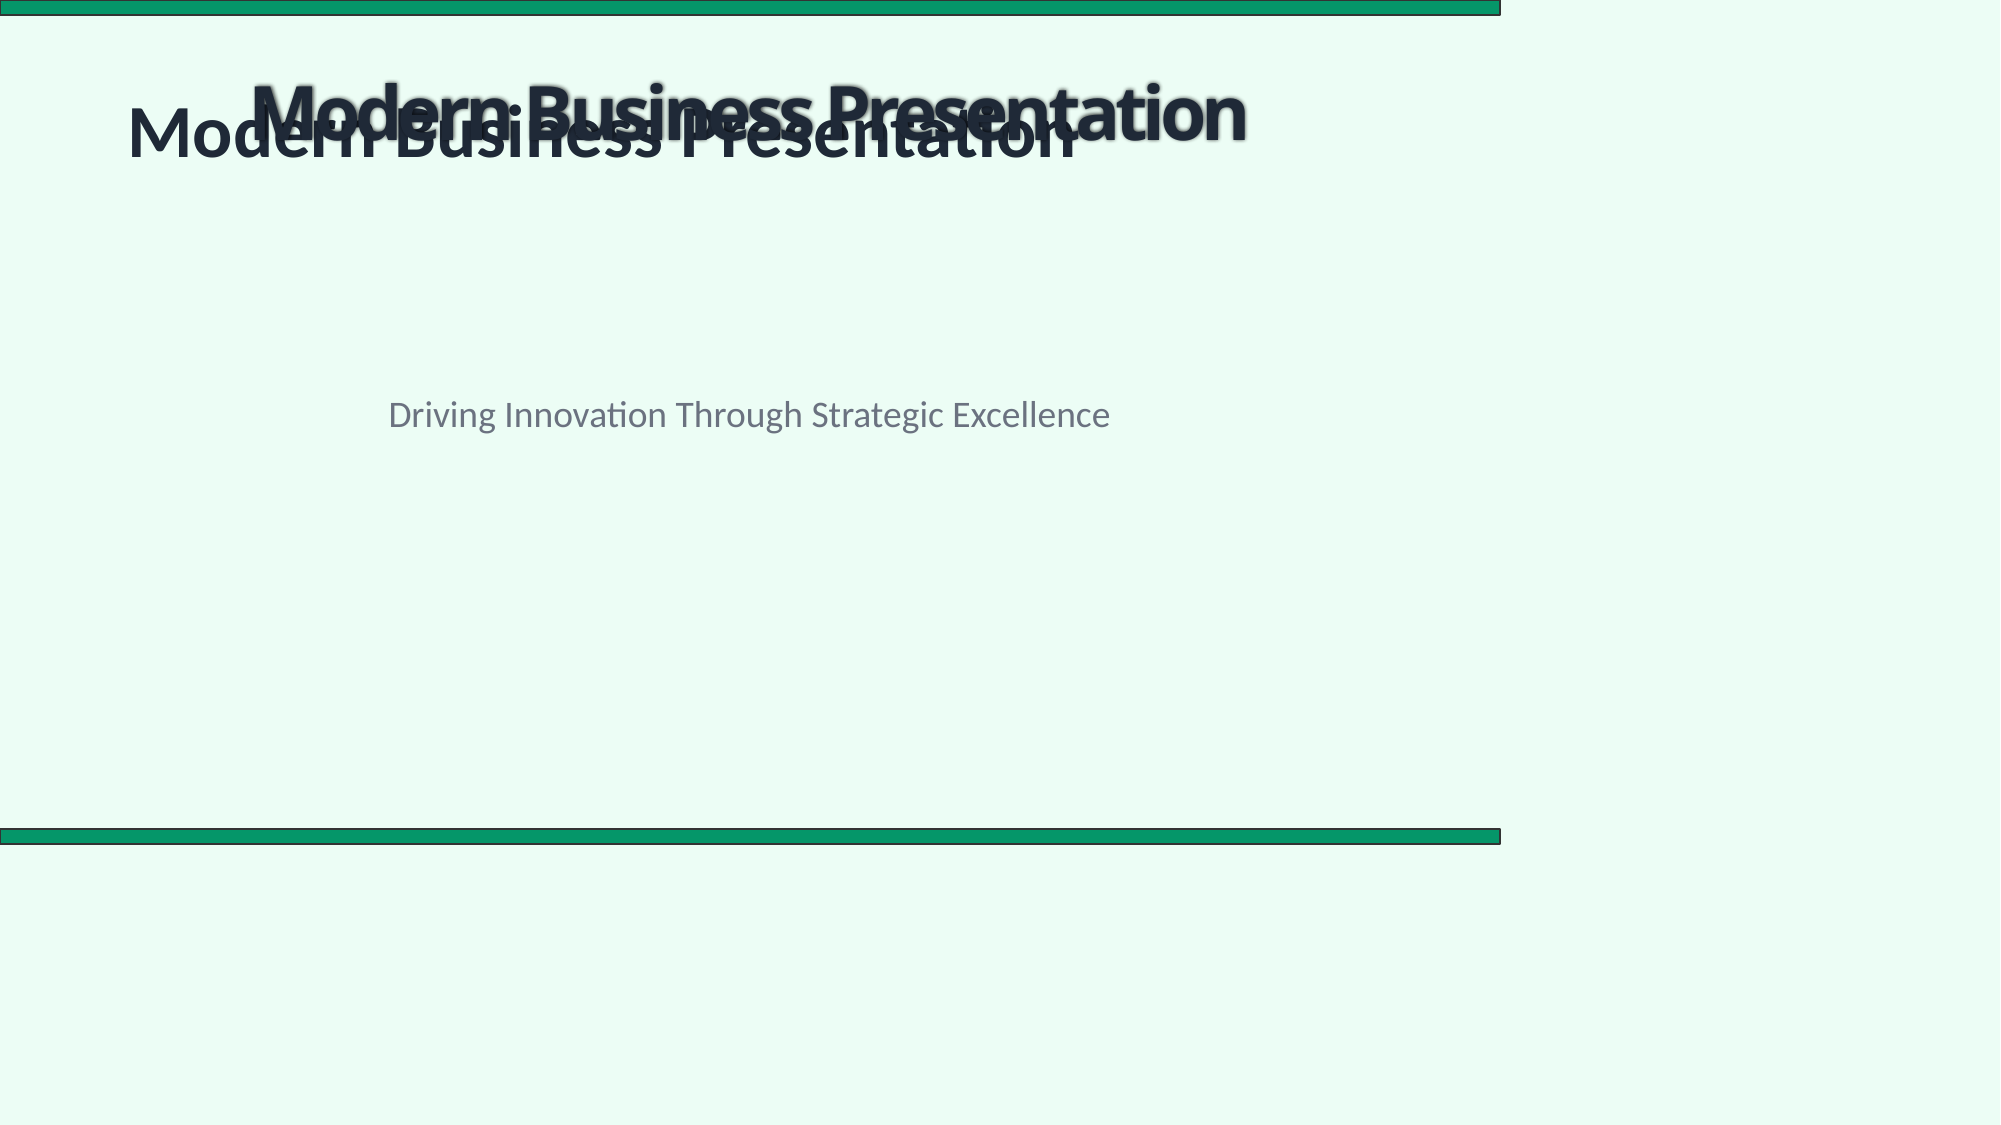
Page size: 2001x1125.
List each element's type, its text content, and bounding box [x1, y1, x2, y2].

text_box Modern Business Presentation [74, 75, 1425, 145]
text_box Driving Innovation Through Strategic Excellence [299, 299, 1200, 525]
text_box Modern Business Presentation [112, 151, 1388, 225]
text_box [0, 828, 1500, 844]
text_box [0, 0, 1500, 15]
